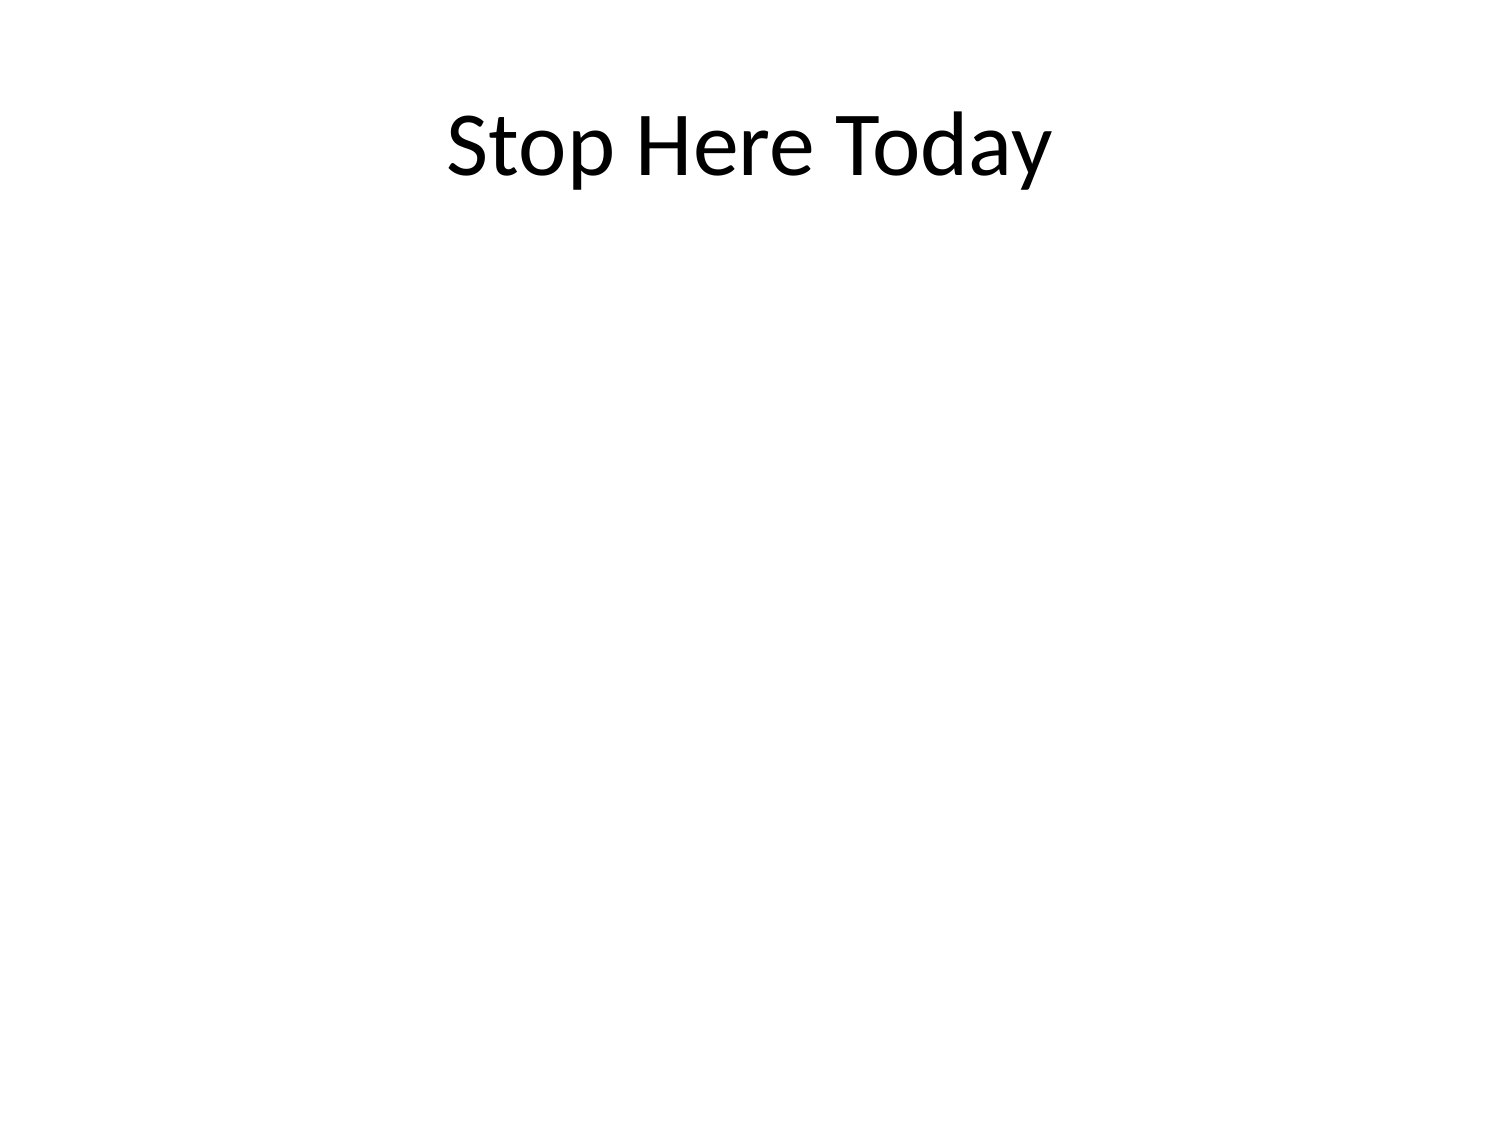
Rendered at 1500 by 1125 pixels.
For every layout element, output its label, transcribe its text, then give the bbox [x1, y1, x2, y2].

title Stop Here Today [75, 45, 1425, 233]
